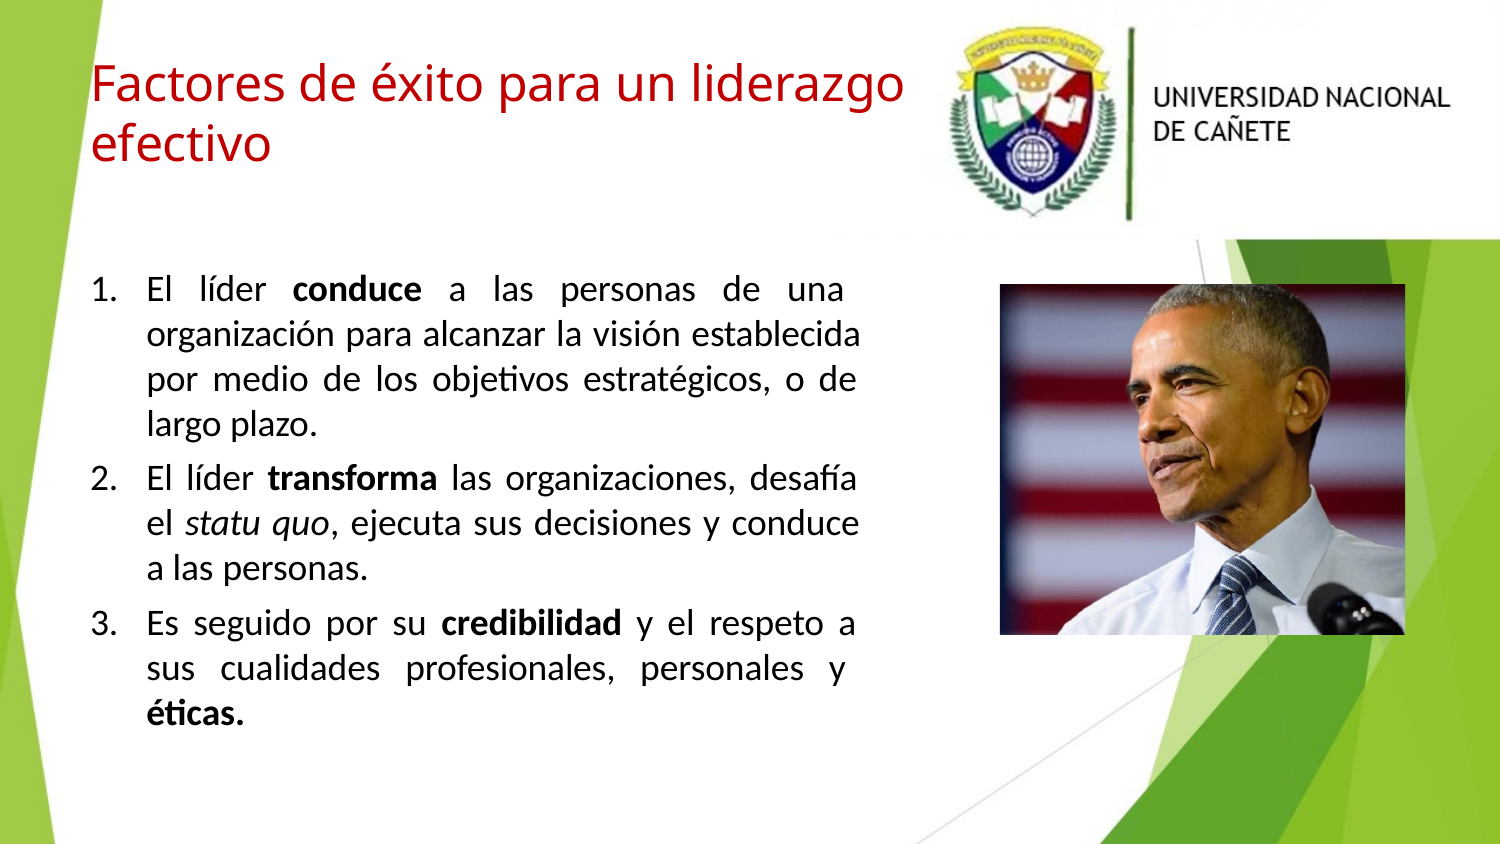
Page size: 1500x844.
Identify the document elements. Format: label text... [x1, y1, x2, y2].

title Factores de éxito para un liderazgo efectivo [87, 49, 989, 193]
picture [0, 0, 1500, 844]
text_box El líder conduce a las personas de una organización para alcanzar la visión establecida por medio de los objetivos estratégicos, o de largo plazo. El líder transforma las organizaciones, desafía el statu quo, ejecuta sus decisiones y conduce a las personas. Es seguido por su credibilidad y el respeto a sus cualidades profesionales, personales y éticas. [87, 262, 872, 733]
text_box [999, 284, 1406, 635]
